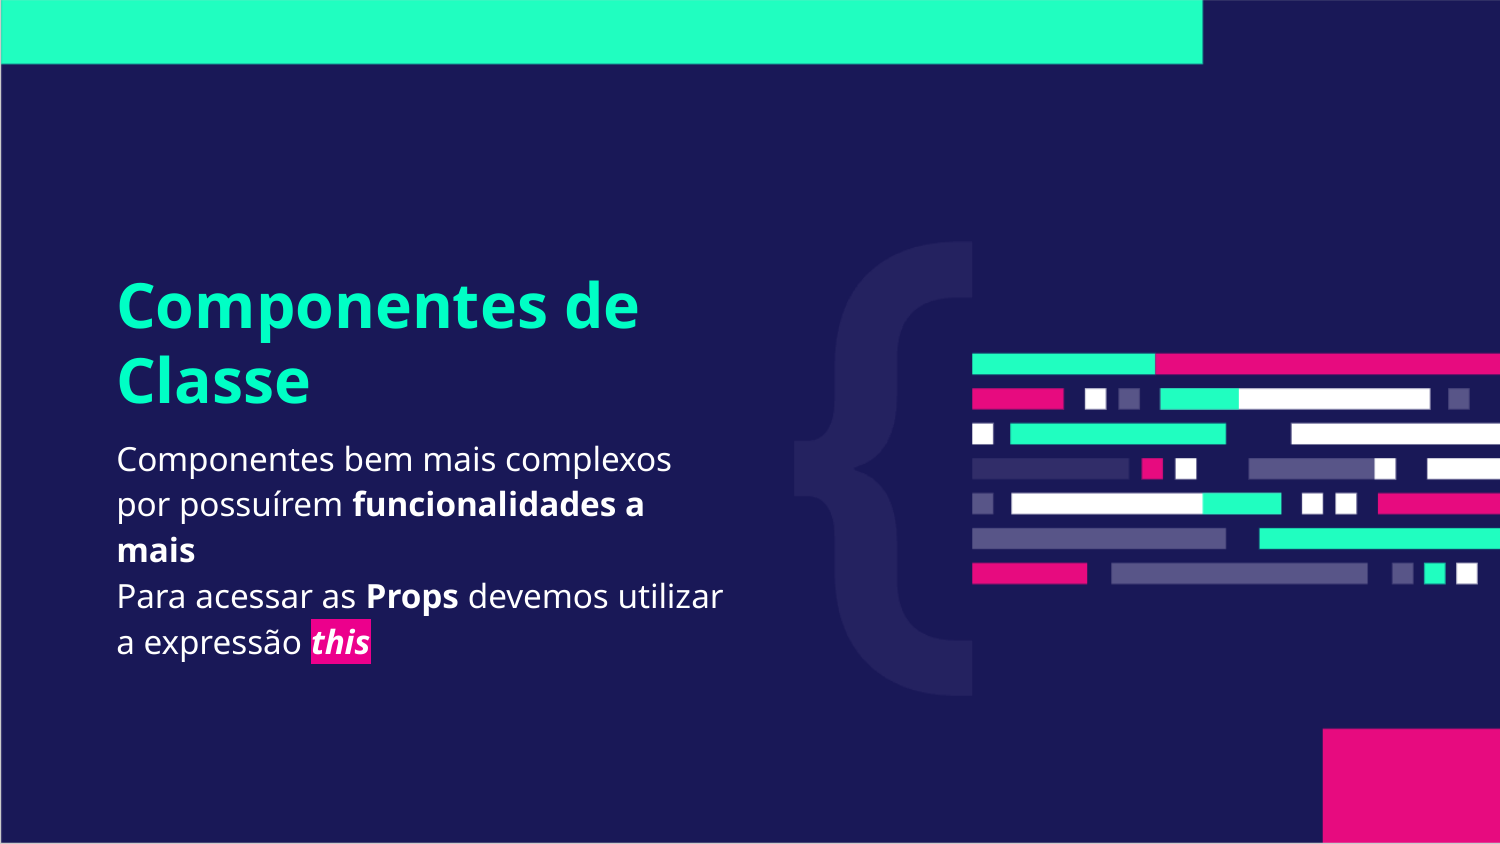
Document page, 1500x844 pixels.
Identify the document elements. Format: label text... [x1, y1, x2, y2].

list Componentes bem mais complexos por possuírem funcionalidades a mais Para acessar as Props devemos utilizar a expressão this [101, 416, 747, 767]
title Componentes de Classe [101, 251, 788, 361]
picture [0, 0, 1500, 844]
